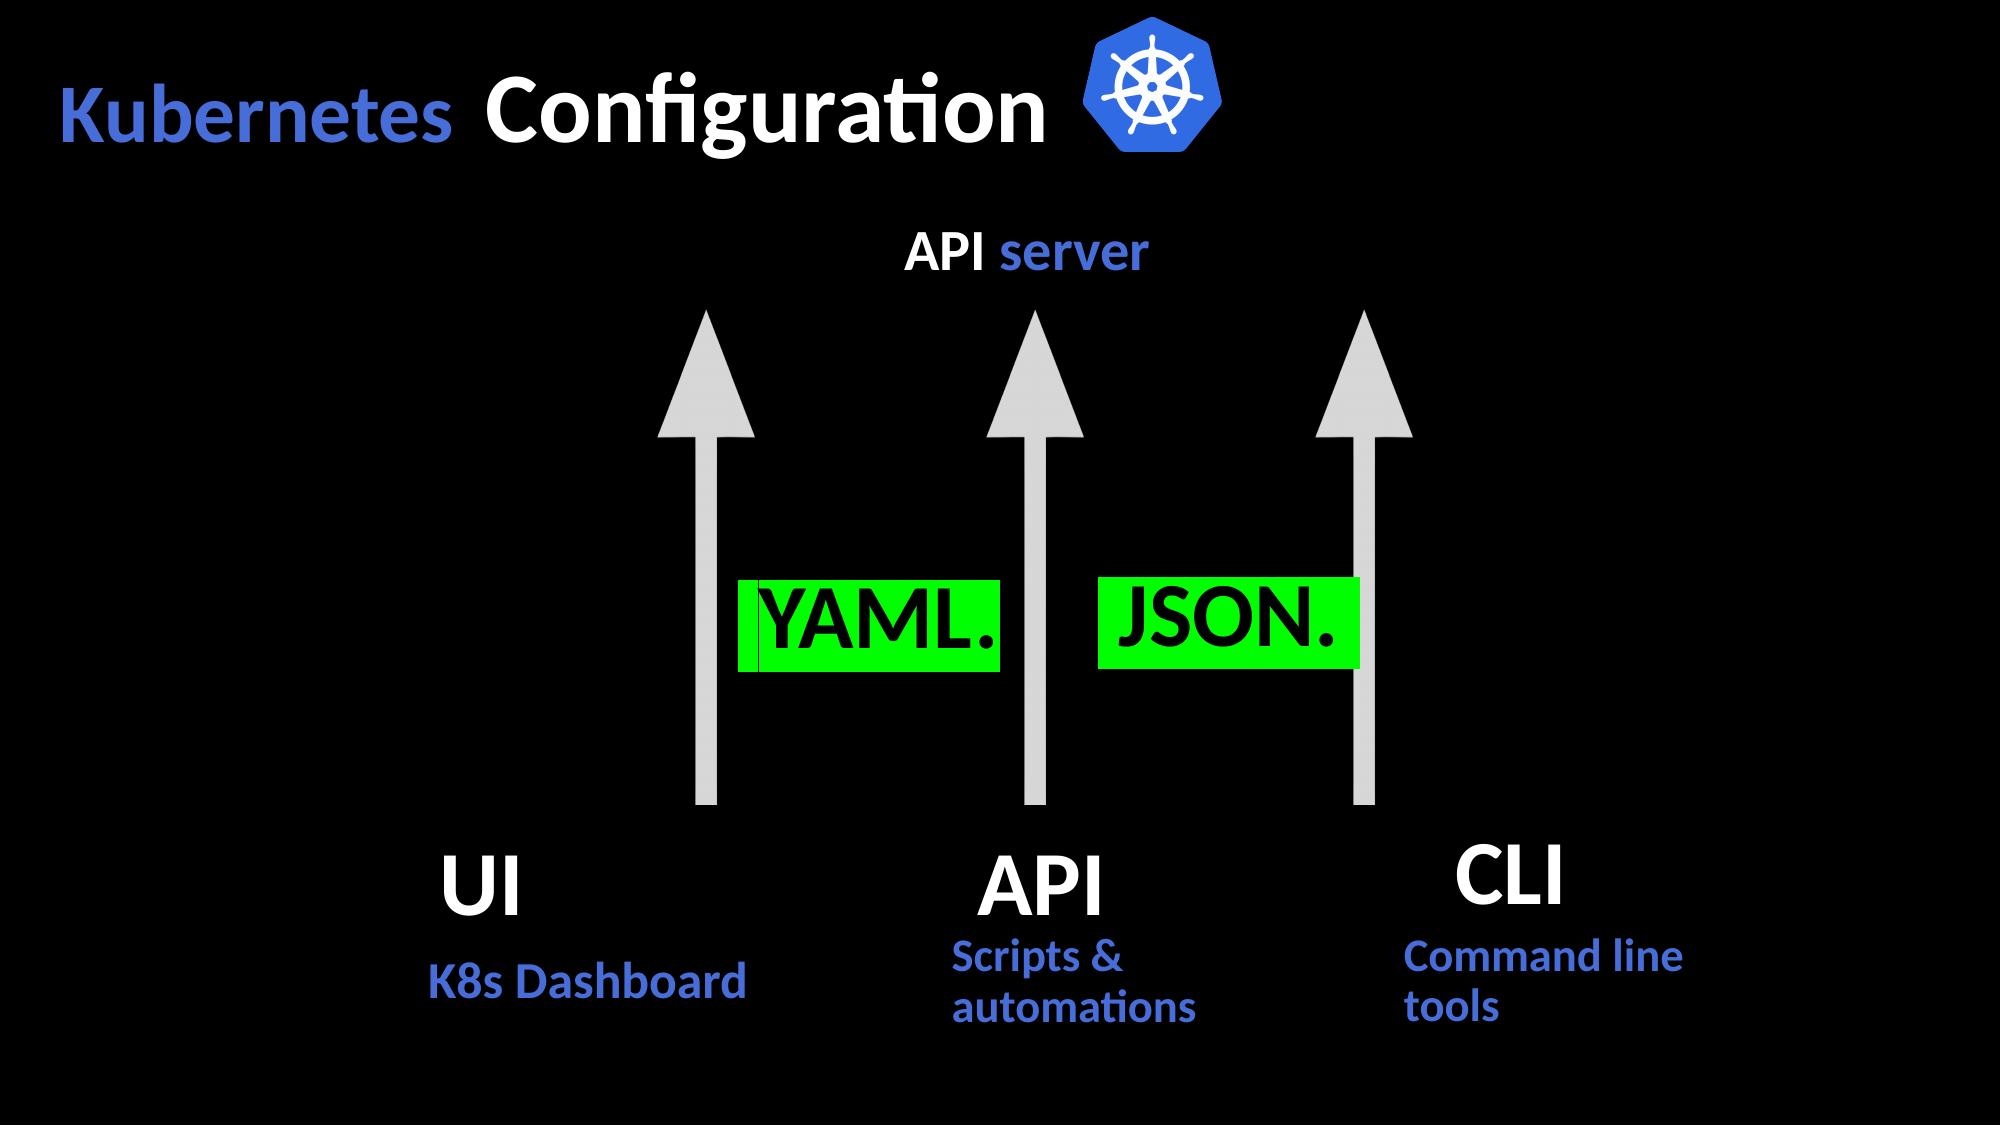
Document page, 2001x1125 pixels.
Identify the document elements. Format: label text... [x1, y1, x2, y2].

text_box K8s Dashboard [413, 923, 771, 1040]
text_box Command line tools [1388, 923, 1747, 1040]
text_box Kubernetes Configuration [0, 0, 1155, 252]
text_box JSON. [1083, 606, 1441, 704]
text_box API server [889, 193, 1248, 310]
text_box Scripts & automations [936, 923, 1295, 1040]
text_box API [962, 790, 1151, 923]
text_box UI [424, 798, 686, 923]
picture [1075, 9, 1227, 161]
picture [458, 508, 1612, 606]
text_box CLI [1440, 779, 1630, 923]
text_box YAML. [722, 606, 1038, 706]
